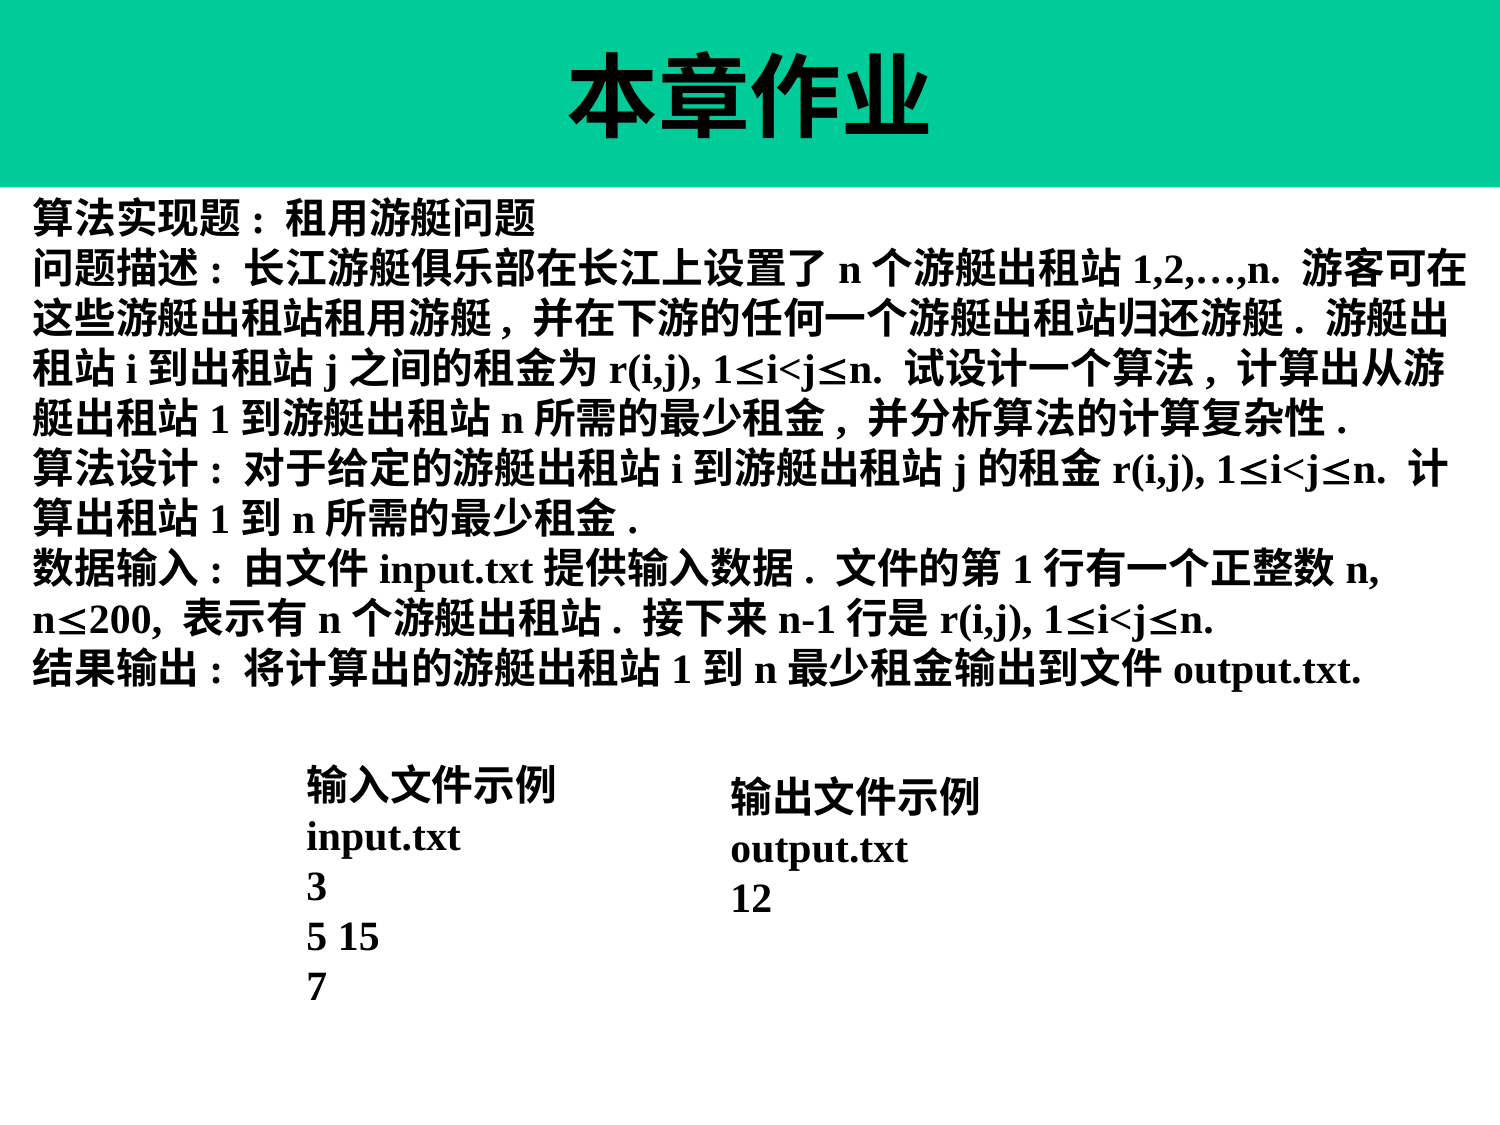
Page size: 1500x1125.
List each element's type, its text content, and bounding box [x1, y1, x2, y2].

text_box 输出文件示例 output.txt 12 [715, 763, 1006, 929]
text_box 算法实现题: 租用游艇问题 问题描述: 长江游艇俱乐部在长江上设置了n个游艇出租站1,2,…,n. 游客可在这些游艇出租站租用游艇, 并在下游的任何一个游艇出租站归还游艇. 游艇出租站i到出租站j之间的租金为r(i,j), 1i<jn. 试设计一个算法, 计算出从游艇出租站1到游艇出租站n所需的最少租金, 并分析算法的计算复杂性. 算法设计: 对于给定的游艇出租站i到游艇出租站j的租金r(i,j), 1i<jn. 计算出租站1到n所需的最少租金. 数据输入: 由文件input.txt提供输入数据. 文件的第1行有一个正整数n, n200, 表示有n个游艇出租站. 接下来n-1行是r(i,j), 1i<jn. 结果输出: 将计算出的游艇出租站1到n最少租金输出到文件output.txt. [17, 184, 1489, 700]
title 本章作业 [0, 0, 1500, 188]
text_box 输入文件示例 input.txt 3 5 15 7 [291, 751, 582, 1017]
